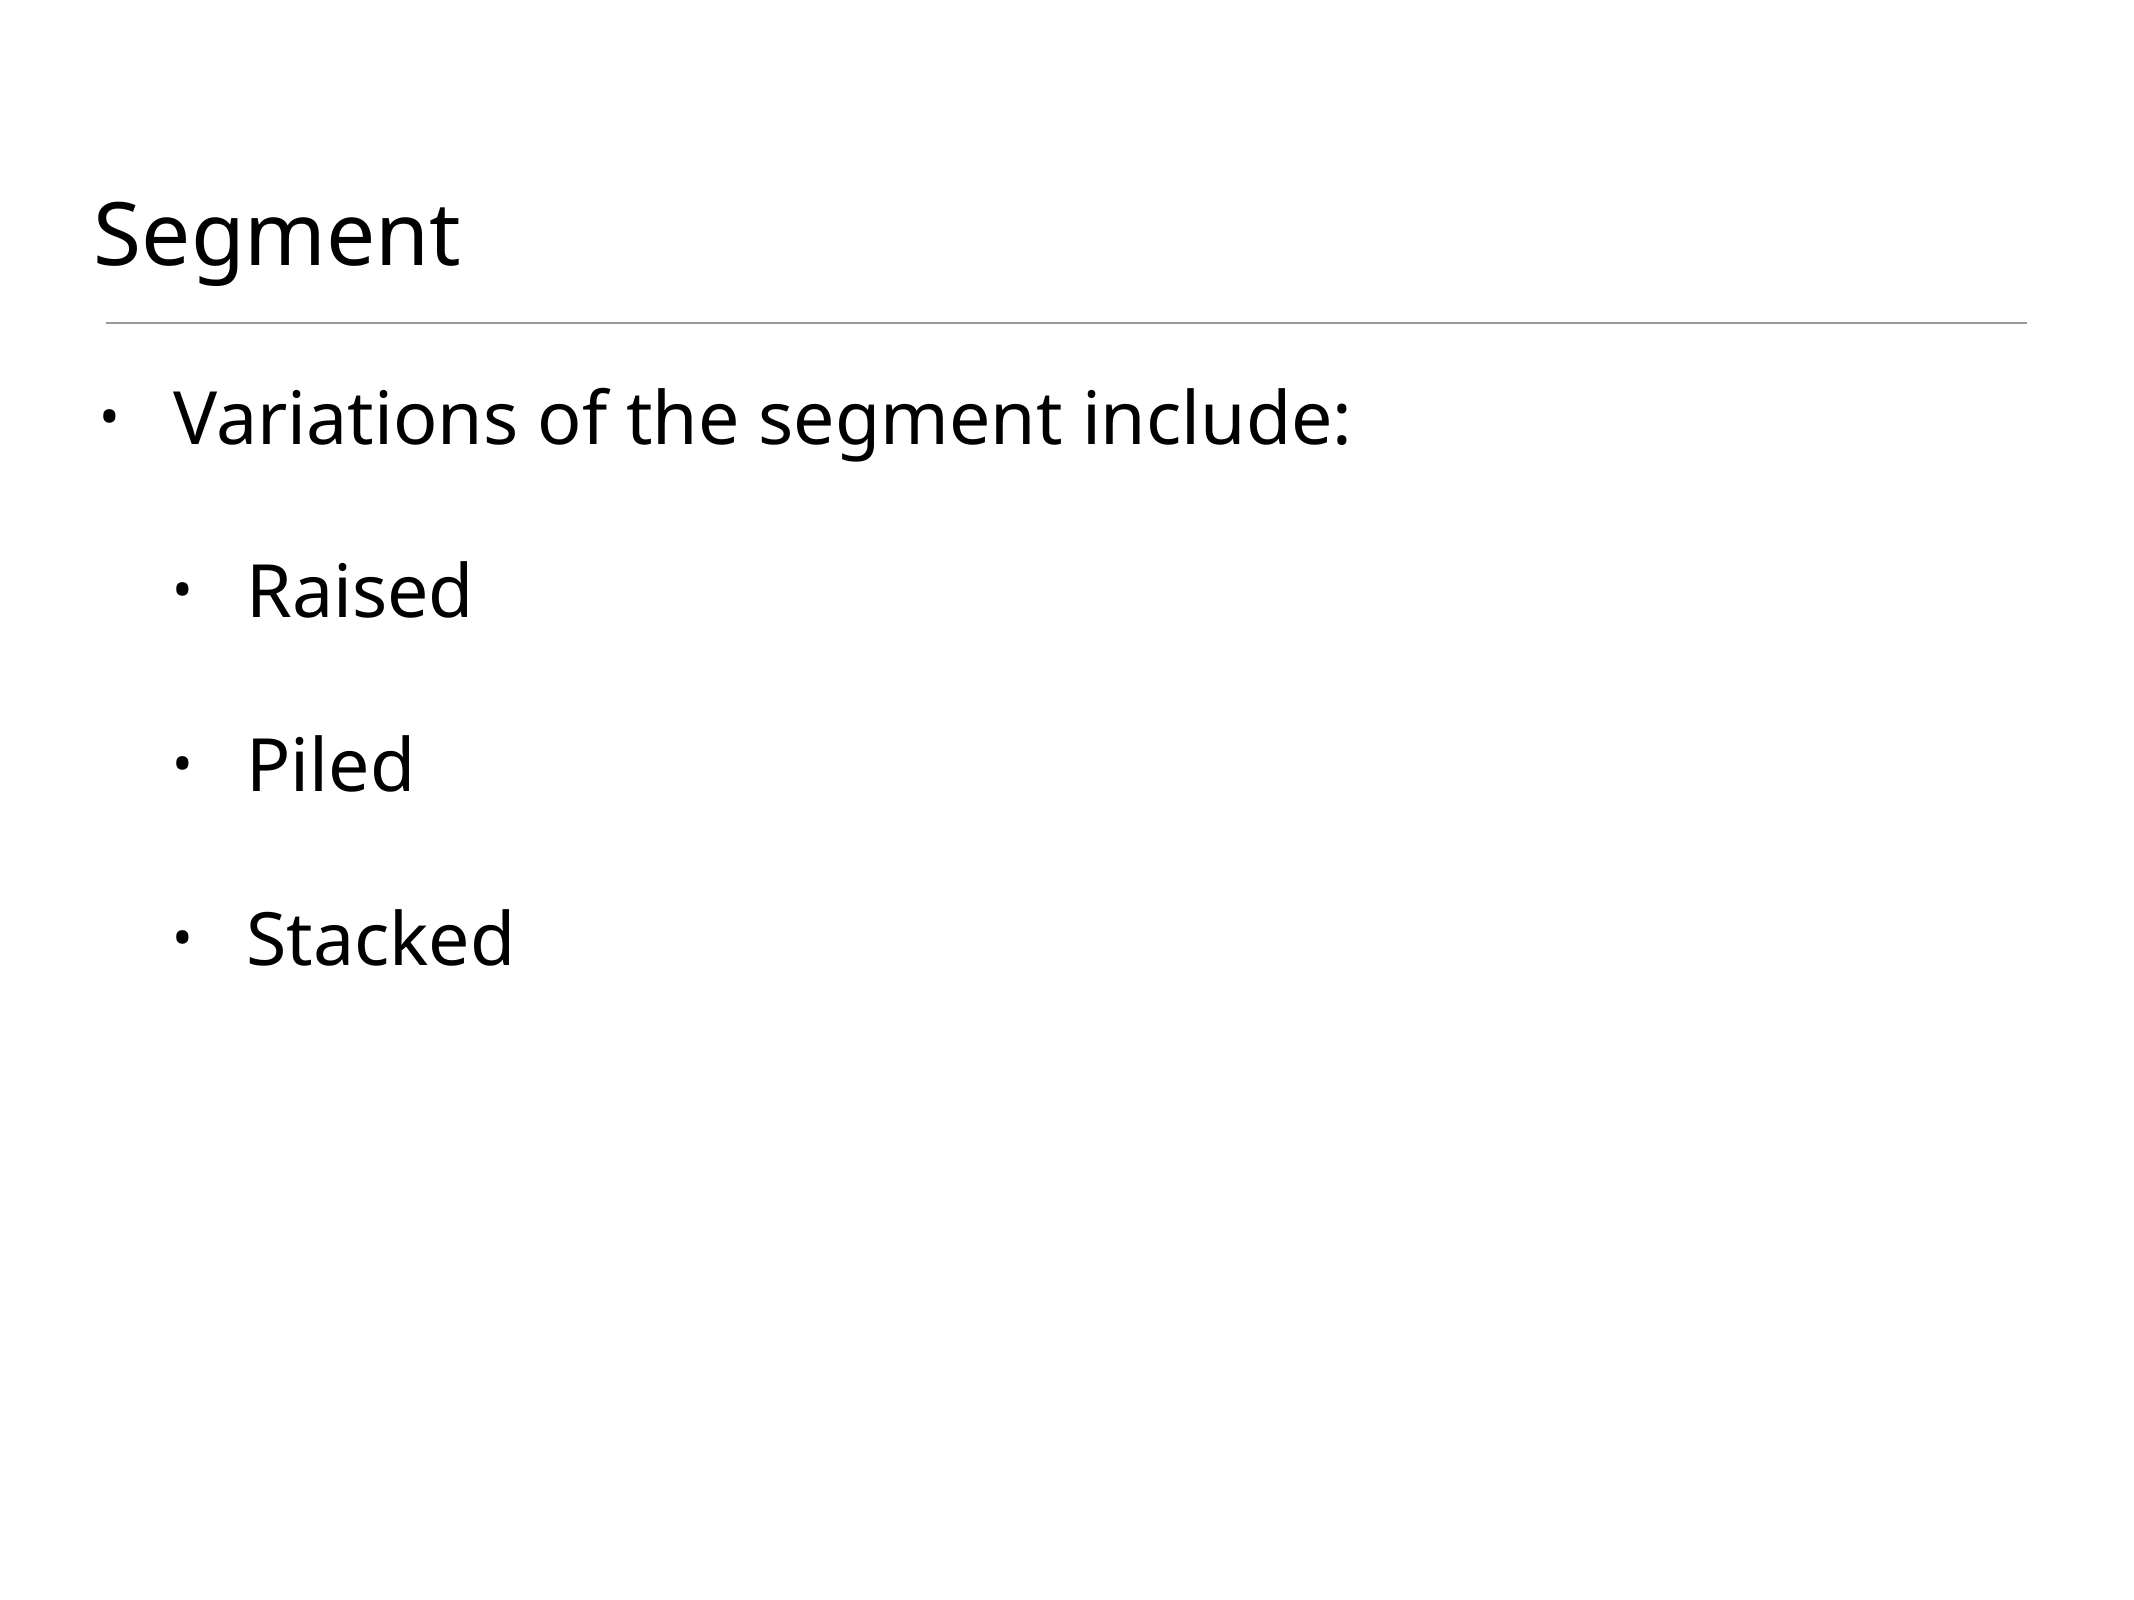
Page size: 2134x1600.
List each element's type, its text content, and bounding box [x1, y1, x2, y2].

list Variations of the segment include: Raised Piled Stacked [91, 362, 2018, 1459]
title Segment [93, 53, 2041, 284]
